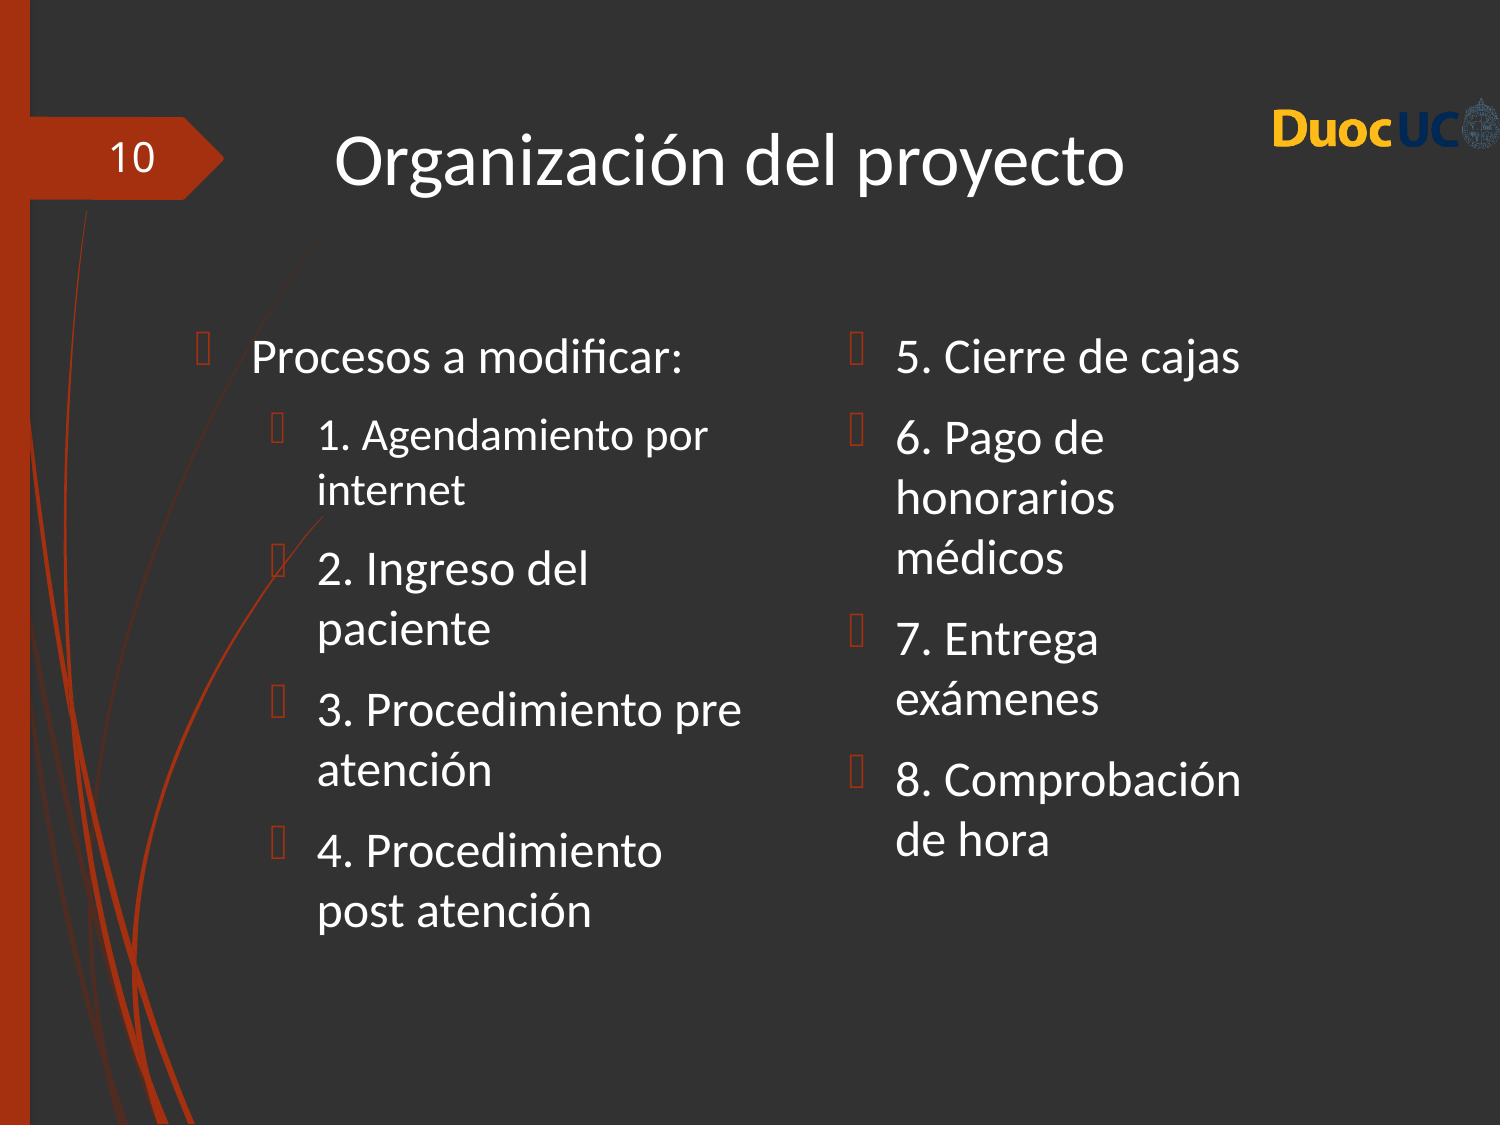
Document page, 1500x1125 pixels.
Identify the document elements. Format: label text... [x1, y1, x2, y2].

picture [1274, 98, 1500, 149]
text_box 5. Cierre de cajas 6. Pago de honorarios médicos 7. Entrega exámenes 8. Comprobación de hora [758, 316, 1296, 1086]
title Organización del proyecto [319, 102, 1400, 313]
list Procesos a modificar: 1. Agendamiento por internet 2. Ingreso del paciente 3. Procedimiento pre atención 4. Procedimiento post atención [179, 316, 758, 1086]
slide_number 10 [83, 129, 180, 190]
